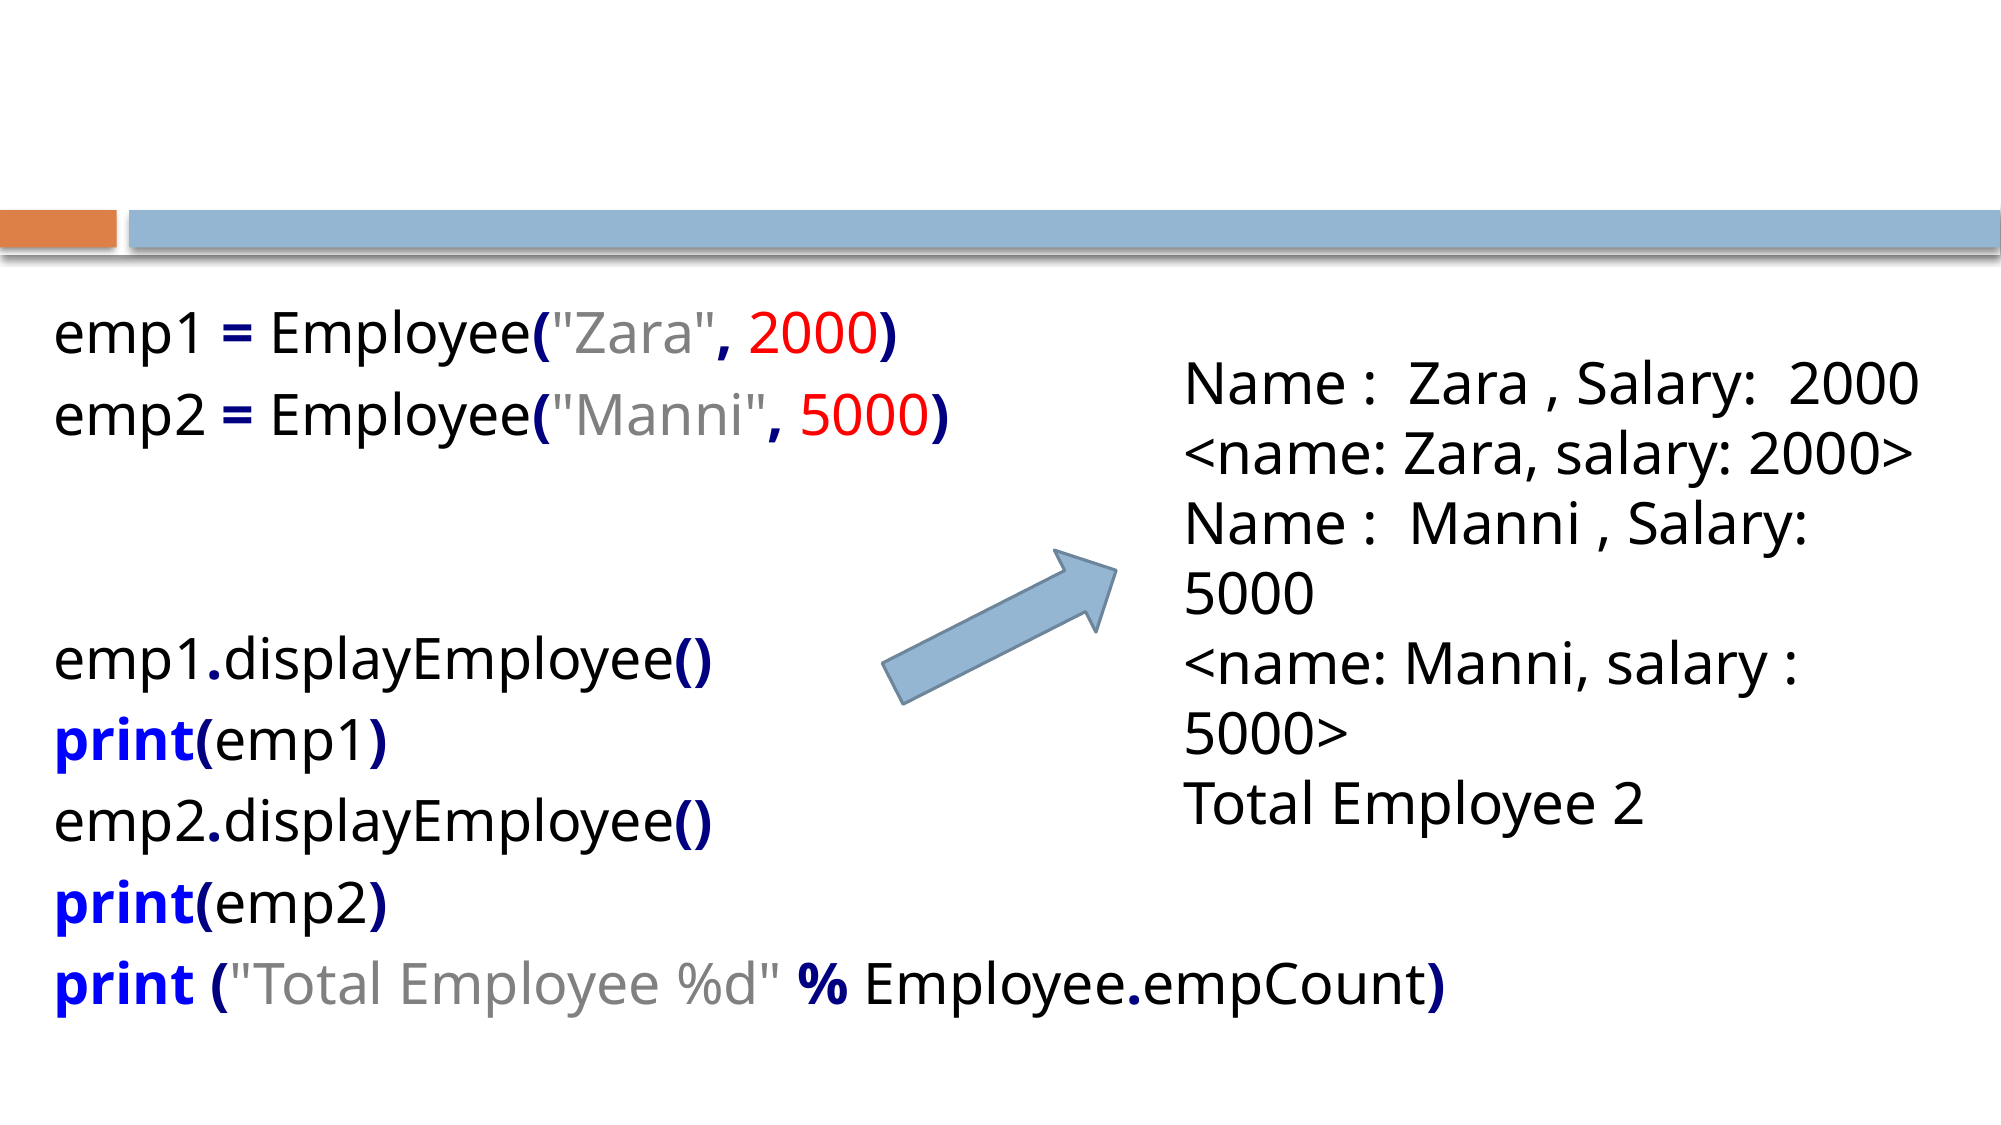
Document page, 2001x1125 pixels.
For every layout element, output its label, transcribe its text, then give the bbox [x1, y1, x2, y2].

text_box Name : Zara , Salary: 2000 <name: Zara, salary: 2000> Name : Manni , Salary: 5000 <name: Manni, salary : 5000> Total Employee 2 [1168, 338, 1941, 844]
list emp1 = Employee("Zara", 2000) emp2 = Employee("Manni", 5000) emp1.displayEmployee() print(emp1) emp2.displayEmployee() print(emp2) print ("Total Employee %d" % Employee.empCount) [38, 289, 1692, 1027]
text_box [880, 548, 1118, 706]
